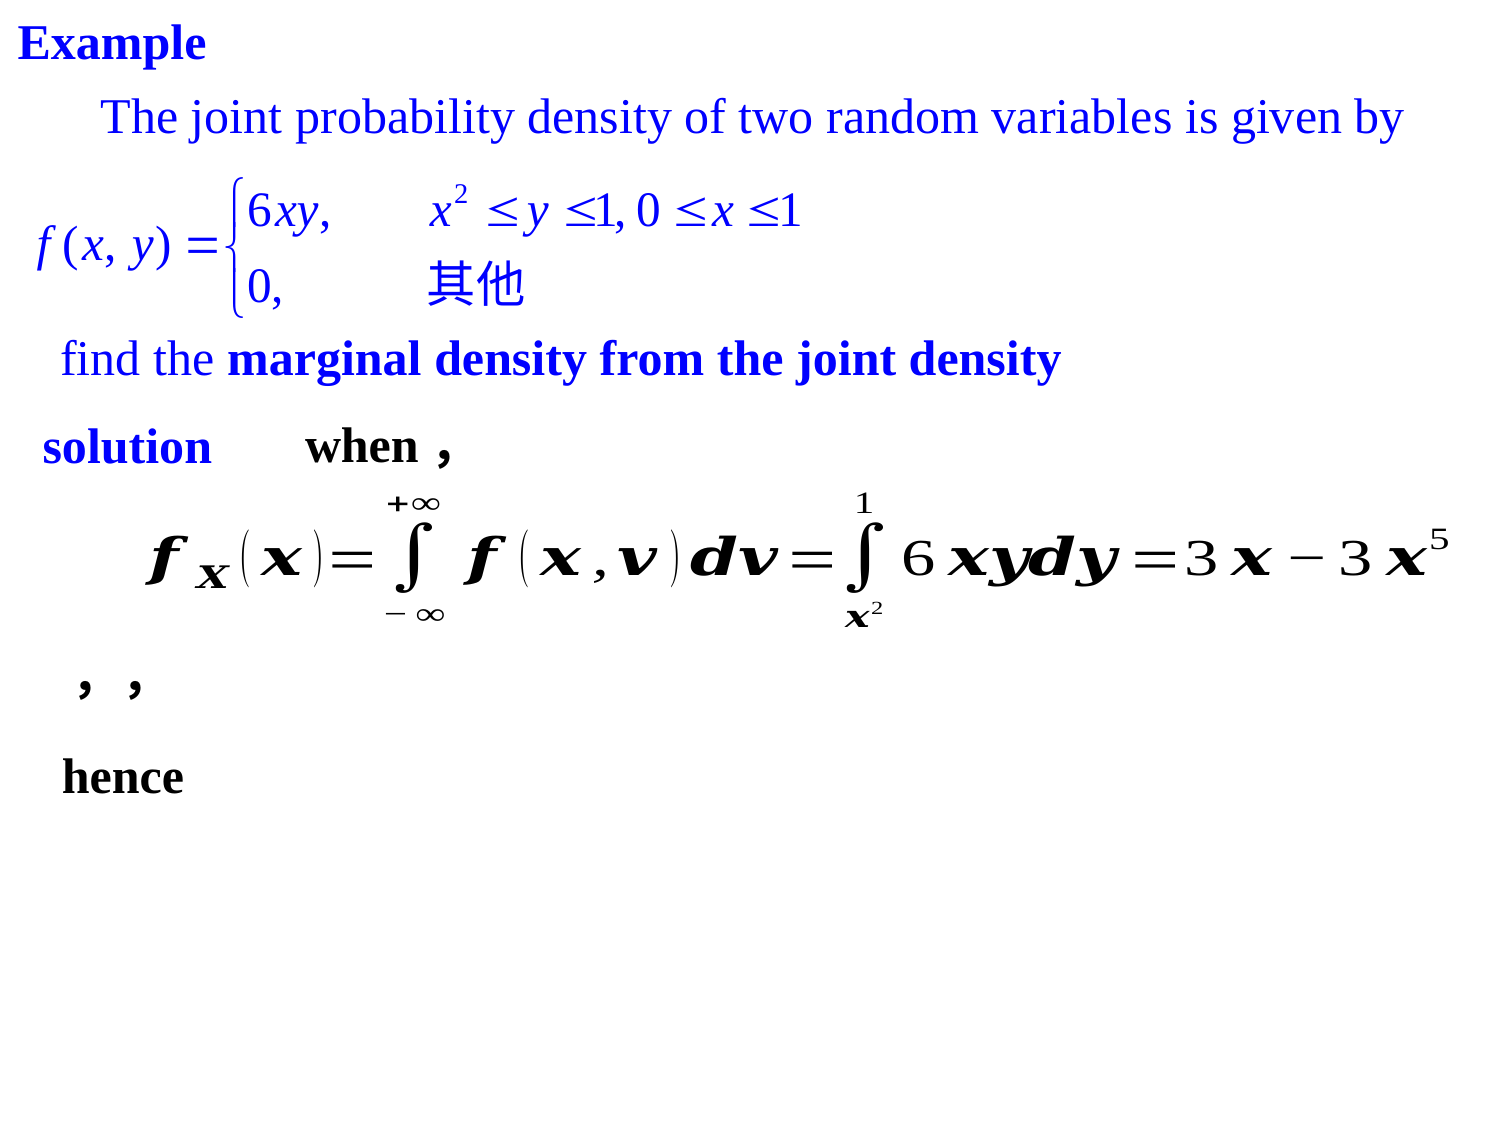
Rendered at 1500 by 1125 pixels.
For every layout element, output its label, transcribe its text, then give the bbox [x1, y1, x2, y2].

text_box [19, 169, 809, 327]
text_box find the marginal density from the joint density [45, 318, 1286, 393]
text_box The joint probability density of two random variables is given by [0, 75, 1458, 211]
text_box solution [27, 406, 281, 481]
text_box Example [3, 2, 305, 75]
